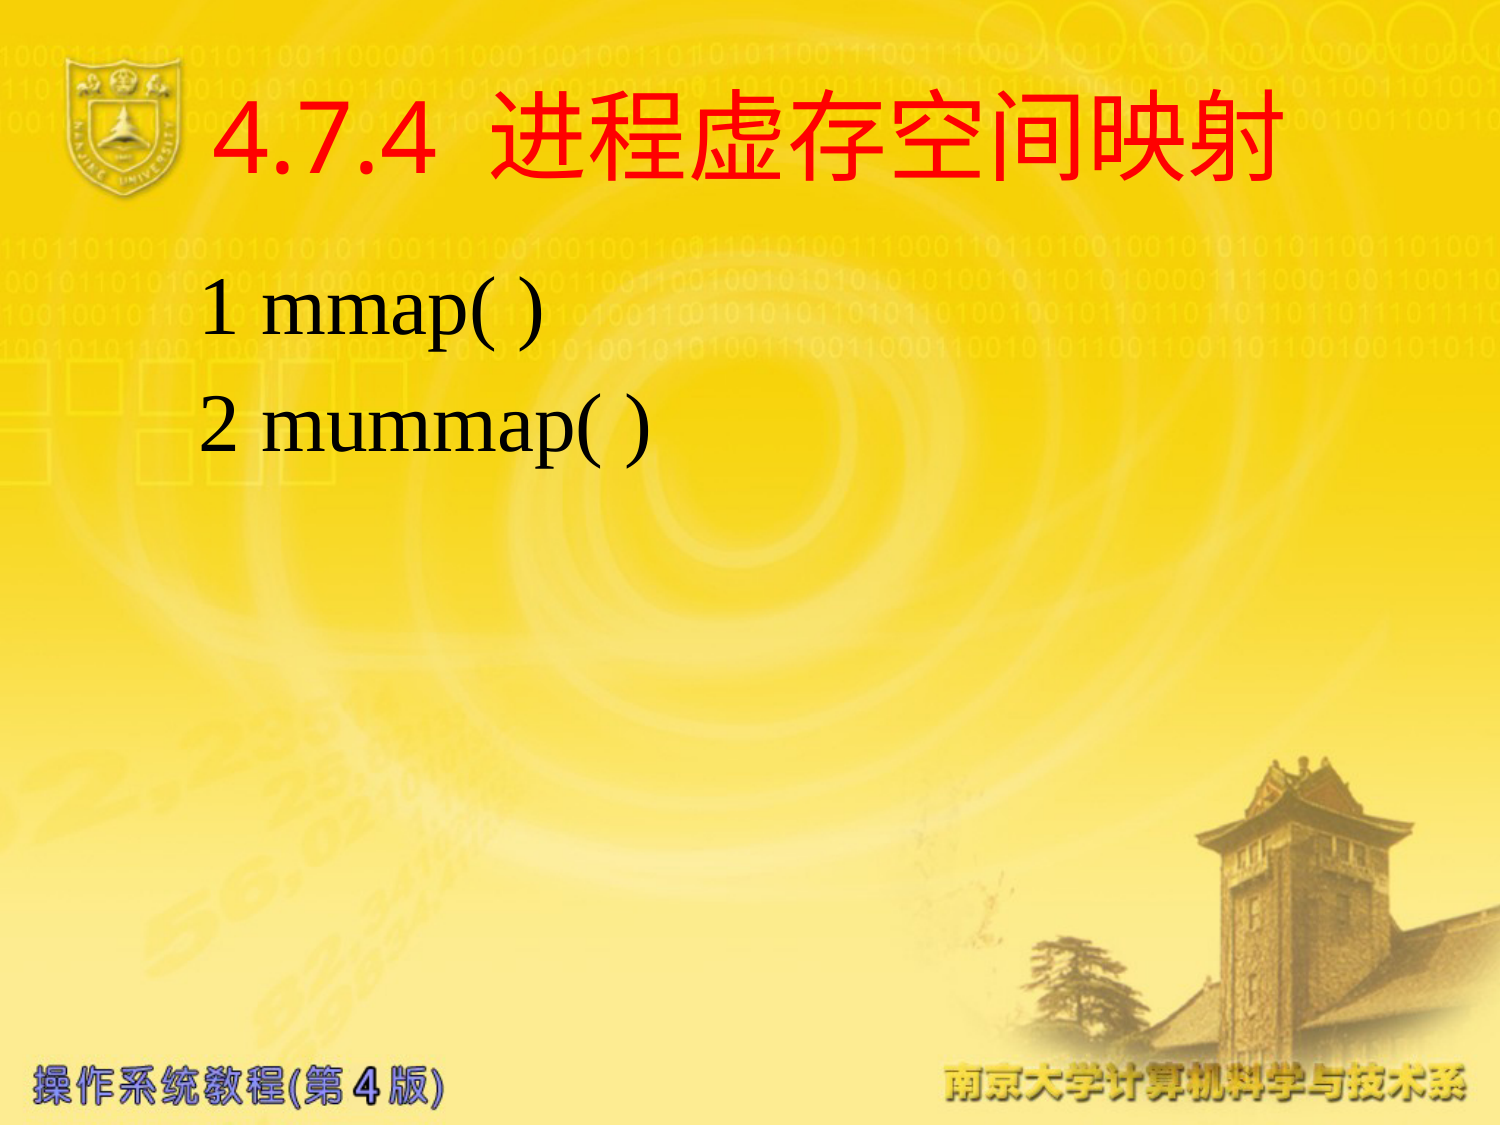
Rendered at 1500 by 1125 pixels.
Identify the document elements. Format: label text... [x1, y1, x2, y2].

picture [0, 0, 1500, 1125]
title 4.7.4 进程虚存空间映射 [112, 99, 1388, 288]
list 1 mmap( ) 2 mummap( ) [183, 243, 1459, 1024]
